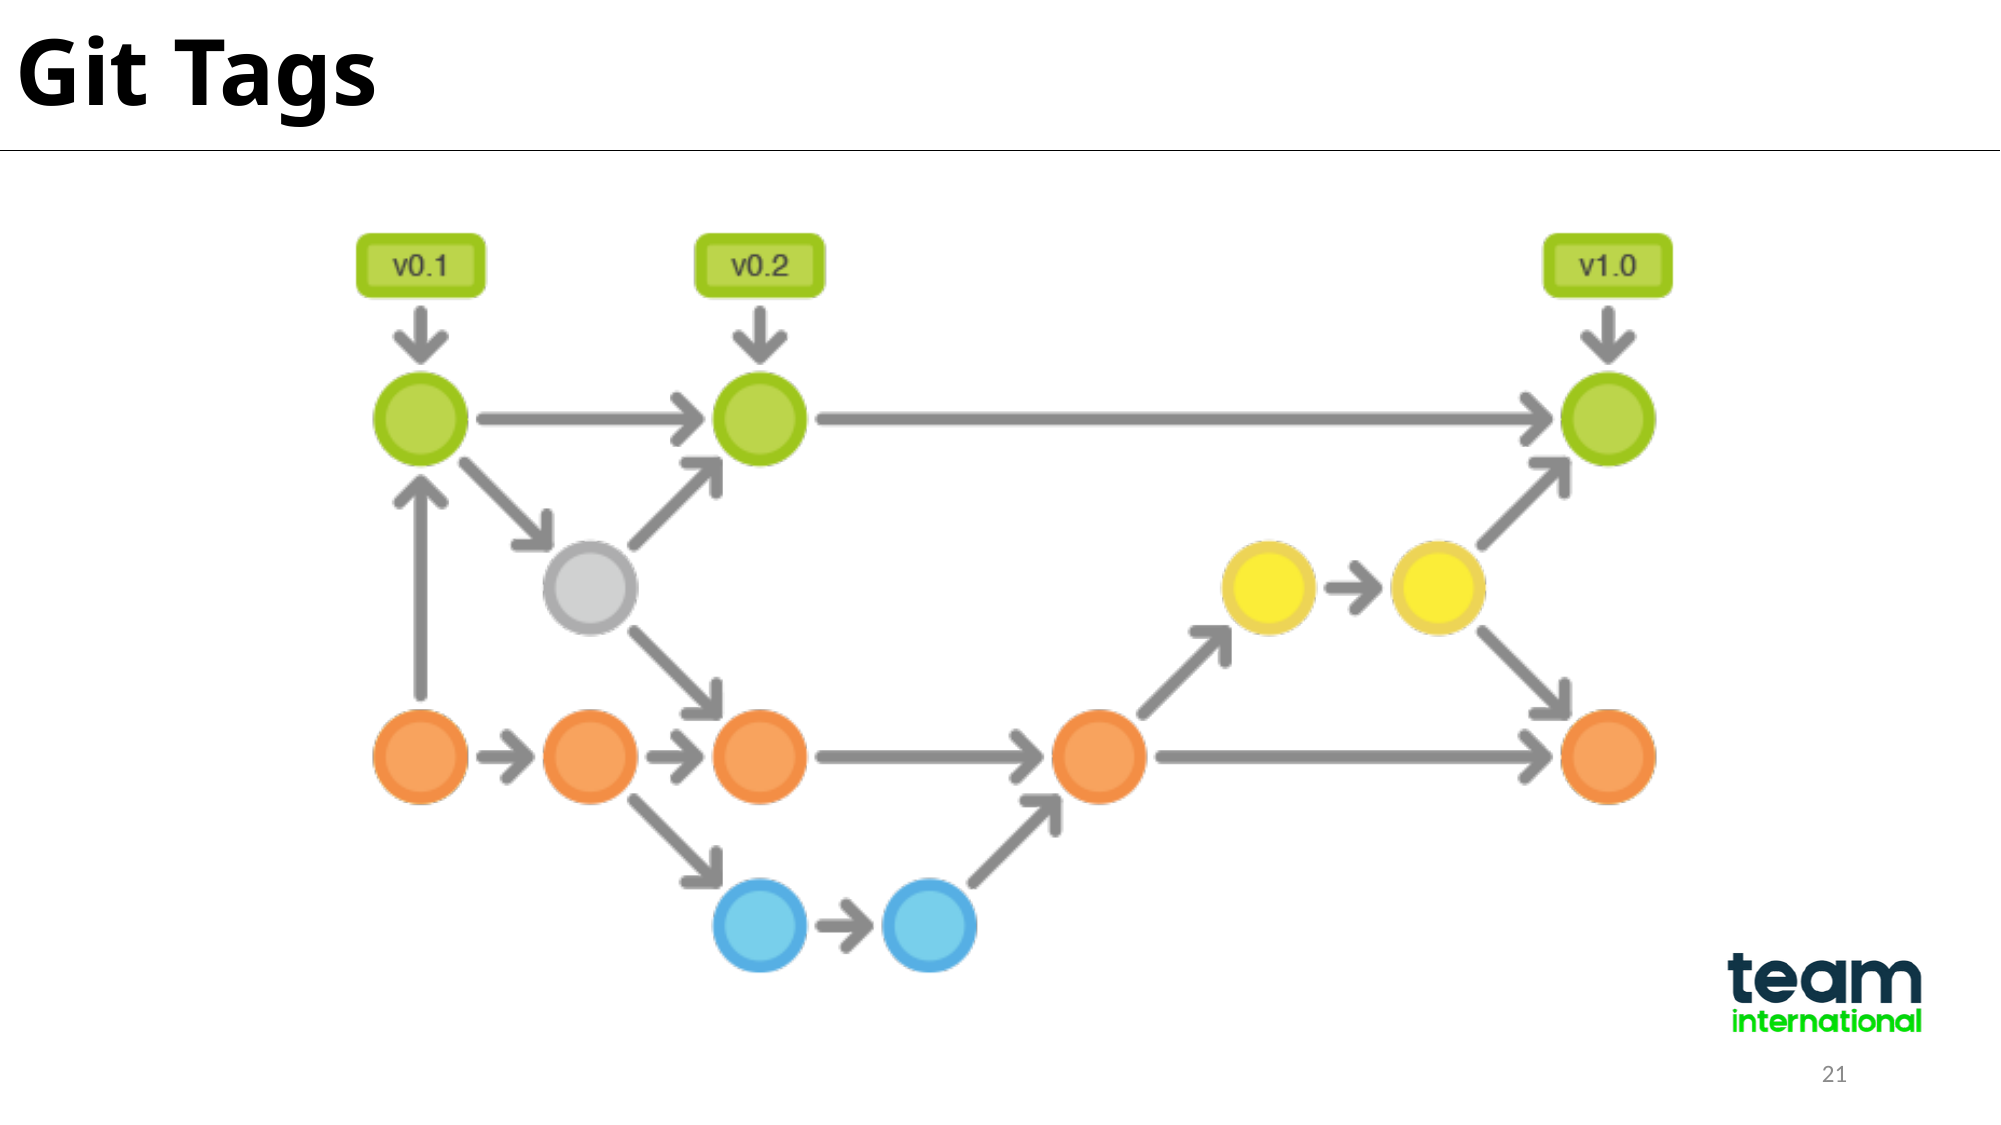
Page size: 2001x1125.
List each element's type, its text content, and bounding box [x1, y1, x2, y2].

picture [352, 229, 1676, 980]
picture [1716, 944, 1933, 1050]
title Git Tags [0, 0, 2000, 150]
slide_number 21 [1412, 1042, 1863, 1103]
